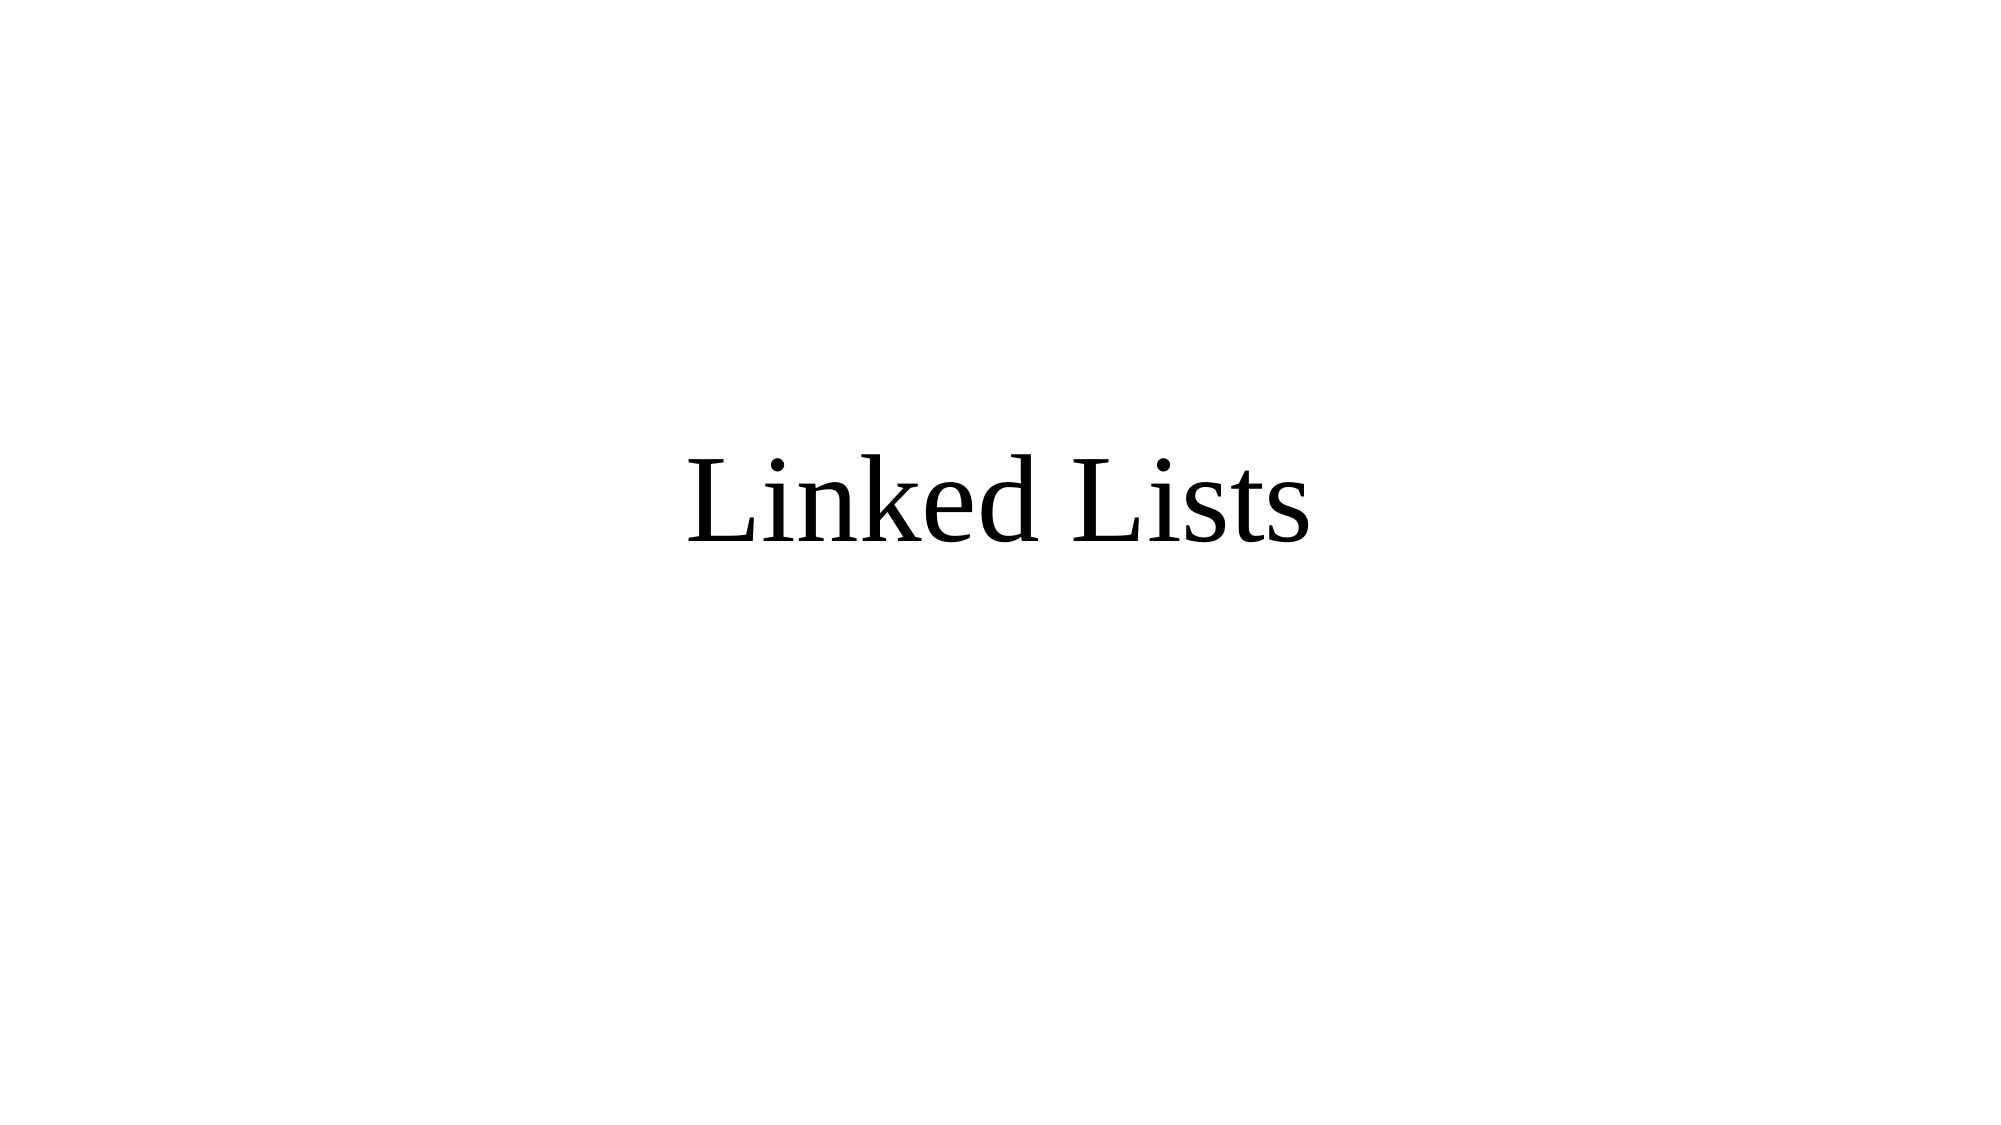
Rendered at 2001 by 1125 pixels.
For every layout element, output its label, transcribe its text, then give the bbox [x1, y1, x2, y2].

title Linked Lists [249, 184, 1750, 576]
